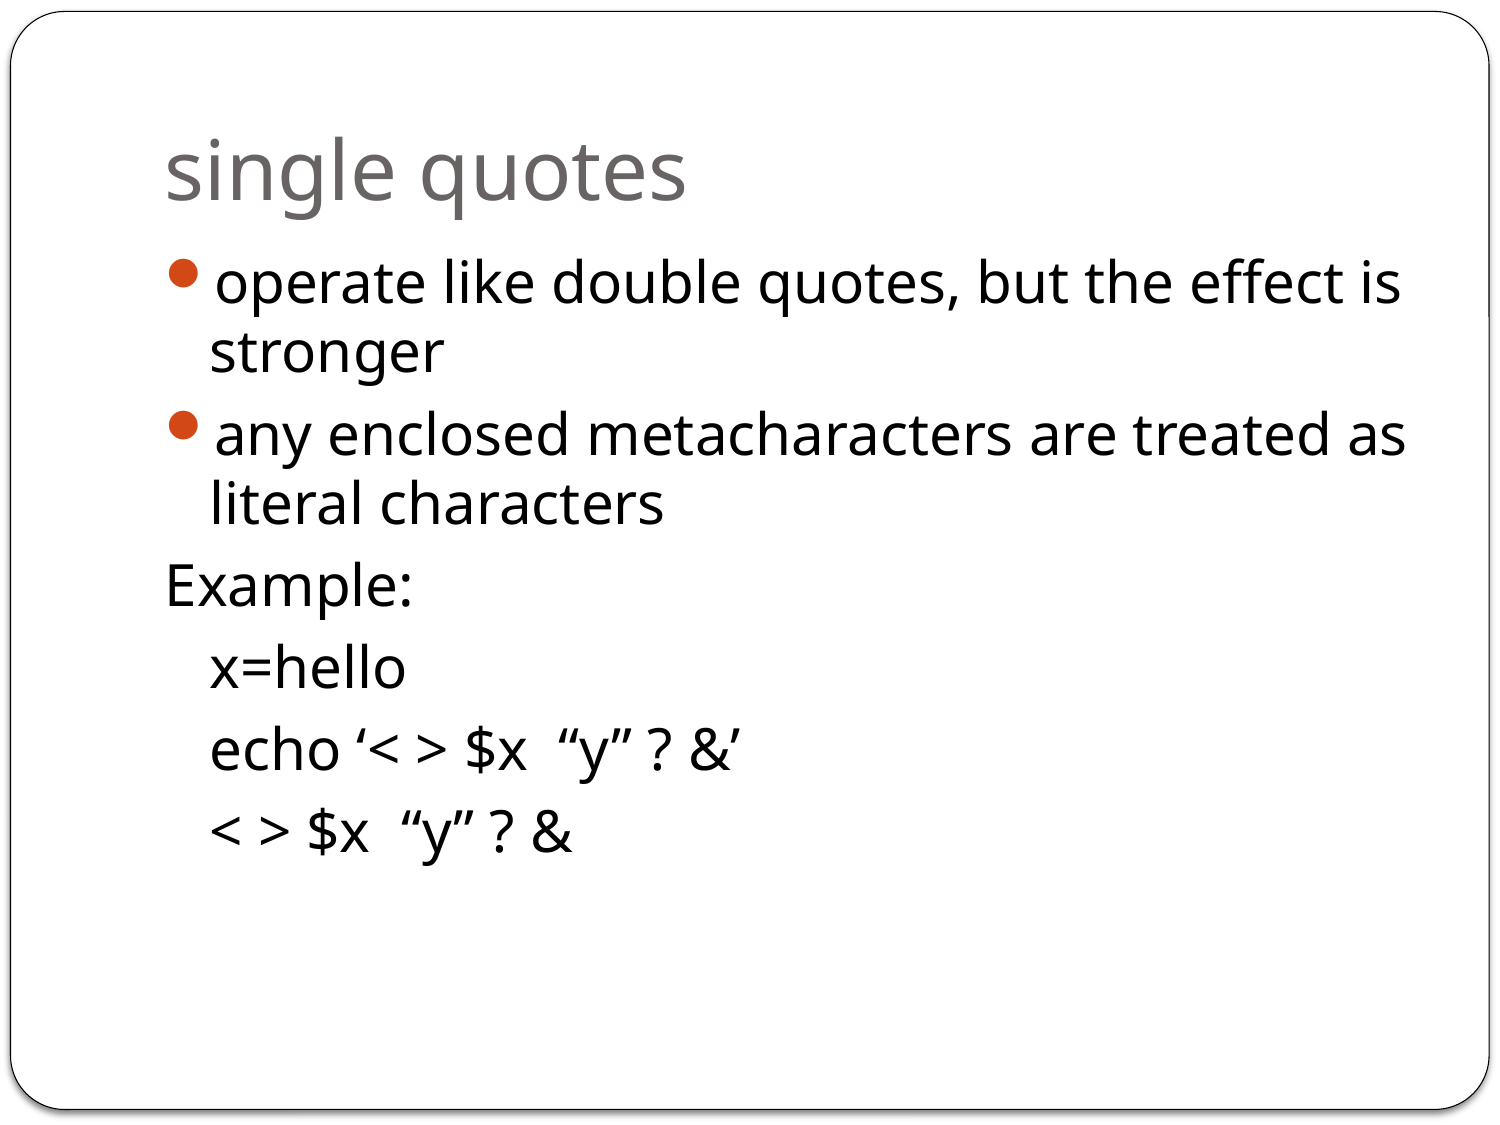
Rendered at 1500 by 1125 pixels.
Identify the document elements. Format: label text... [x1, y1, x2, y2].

title single quotes [150, 45, 1425, 233]
list operate like double quotes, but the effect is stronger any enclosed metacharacters are treated as literal characters Example: x=hello echo ‘< > $x “y” ? &’ < > $x “y” ? & [150, 237, 1425, 988]
